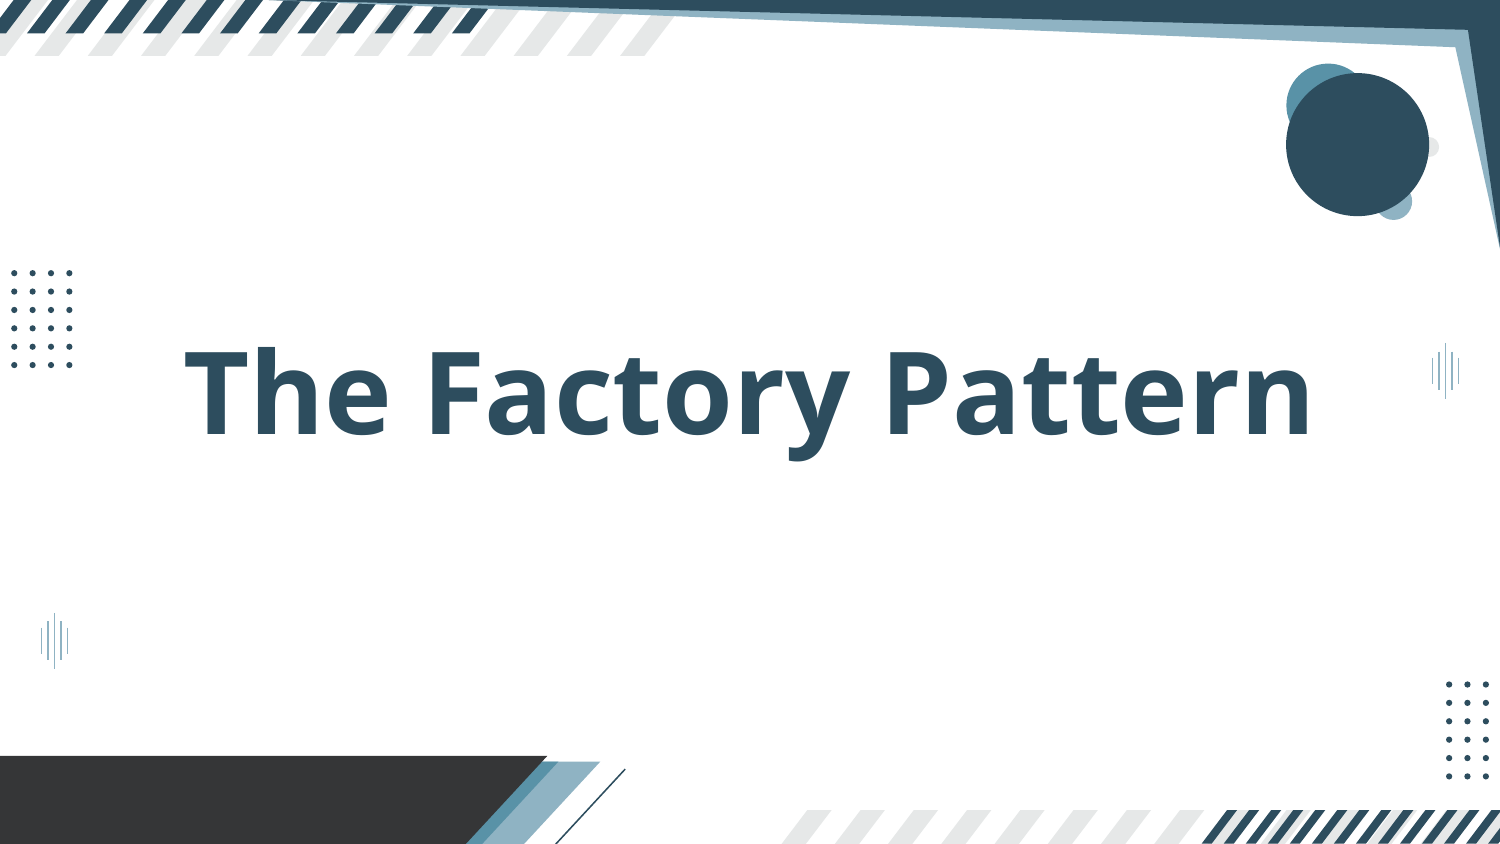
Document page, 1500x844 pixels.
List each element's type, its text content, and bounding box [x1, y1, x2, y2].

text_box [1285, 63, 1440, 221]
title The Factory Pattern [152, 169, 1348, 608]
